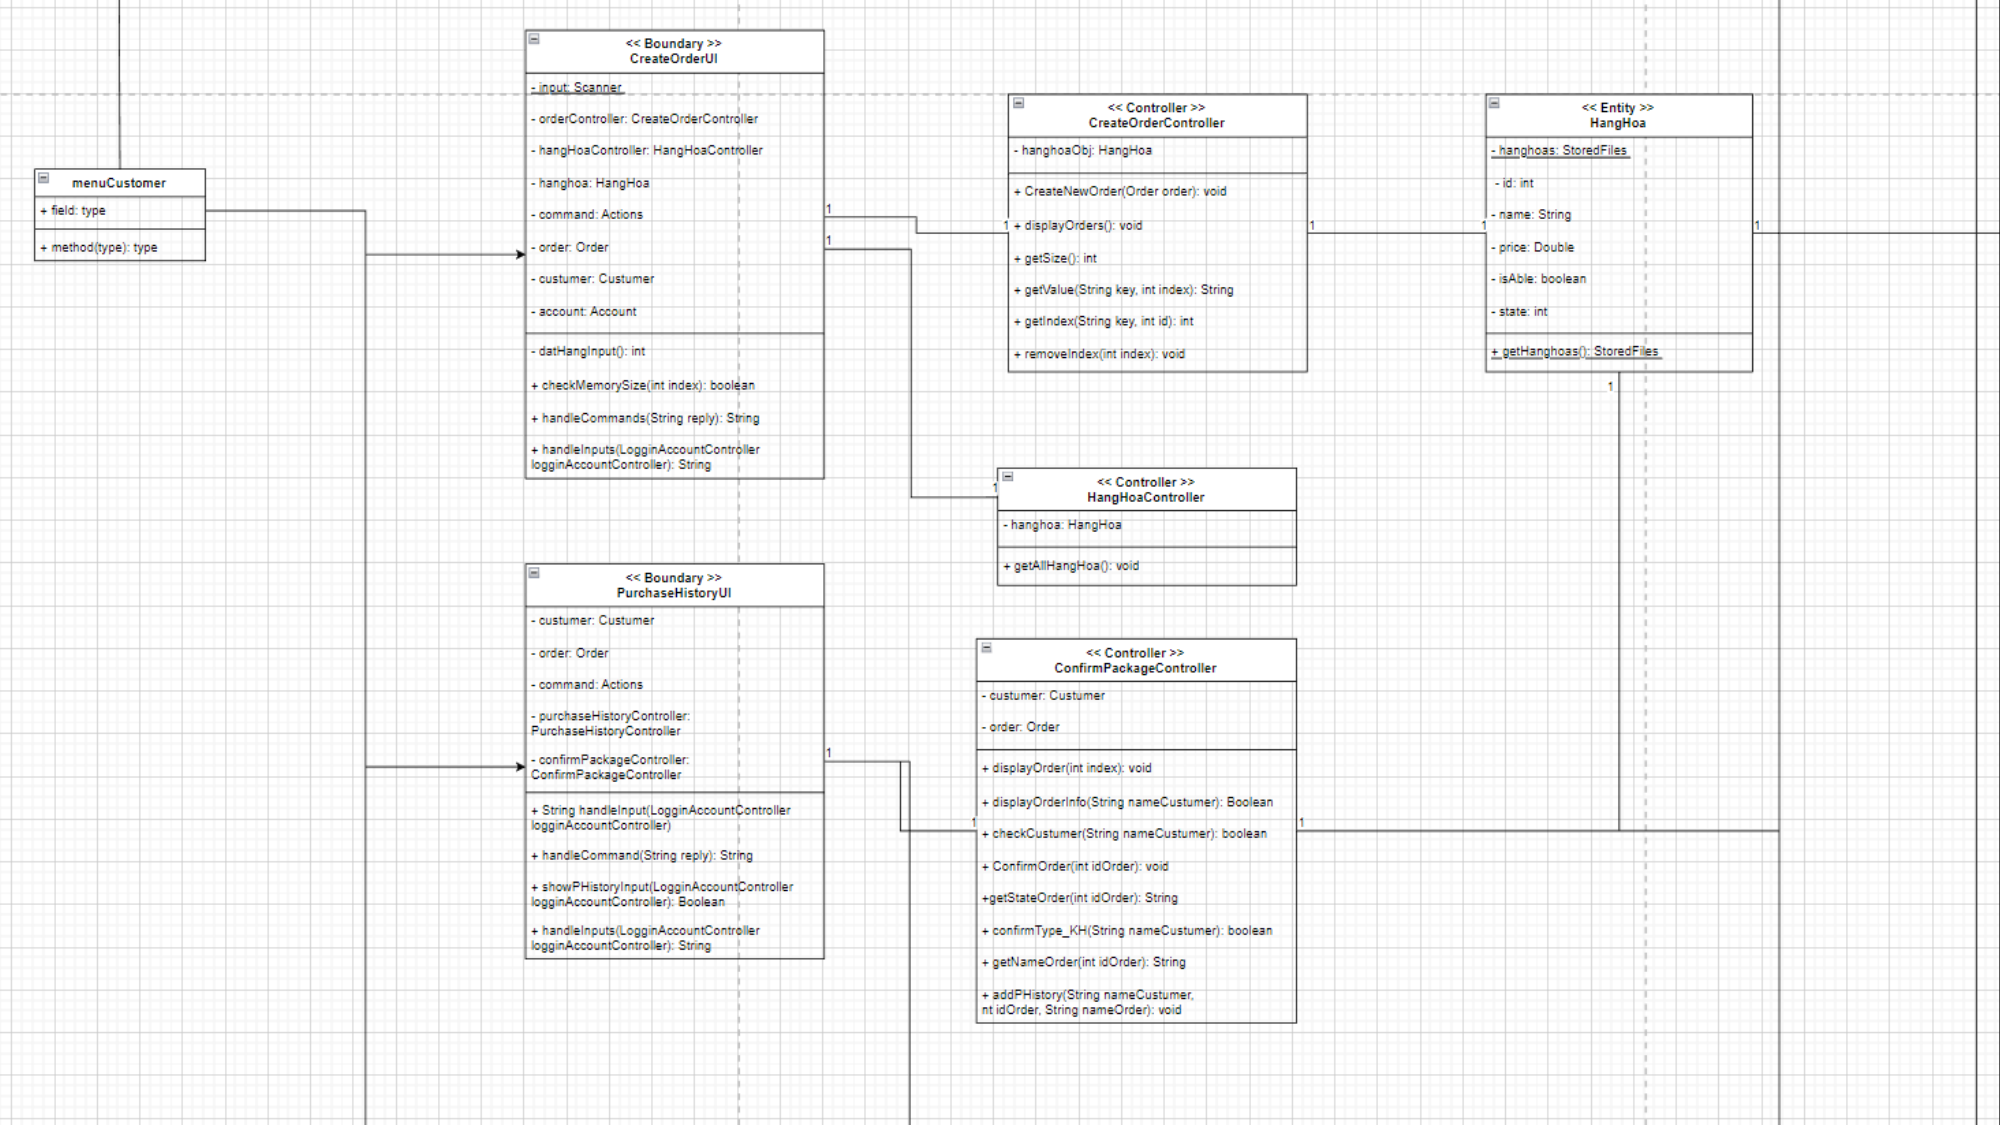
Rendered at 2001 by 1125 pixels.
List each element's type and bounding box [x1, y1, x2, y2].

list [0, 0, 2000, 1125]
